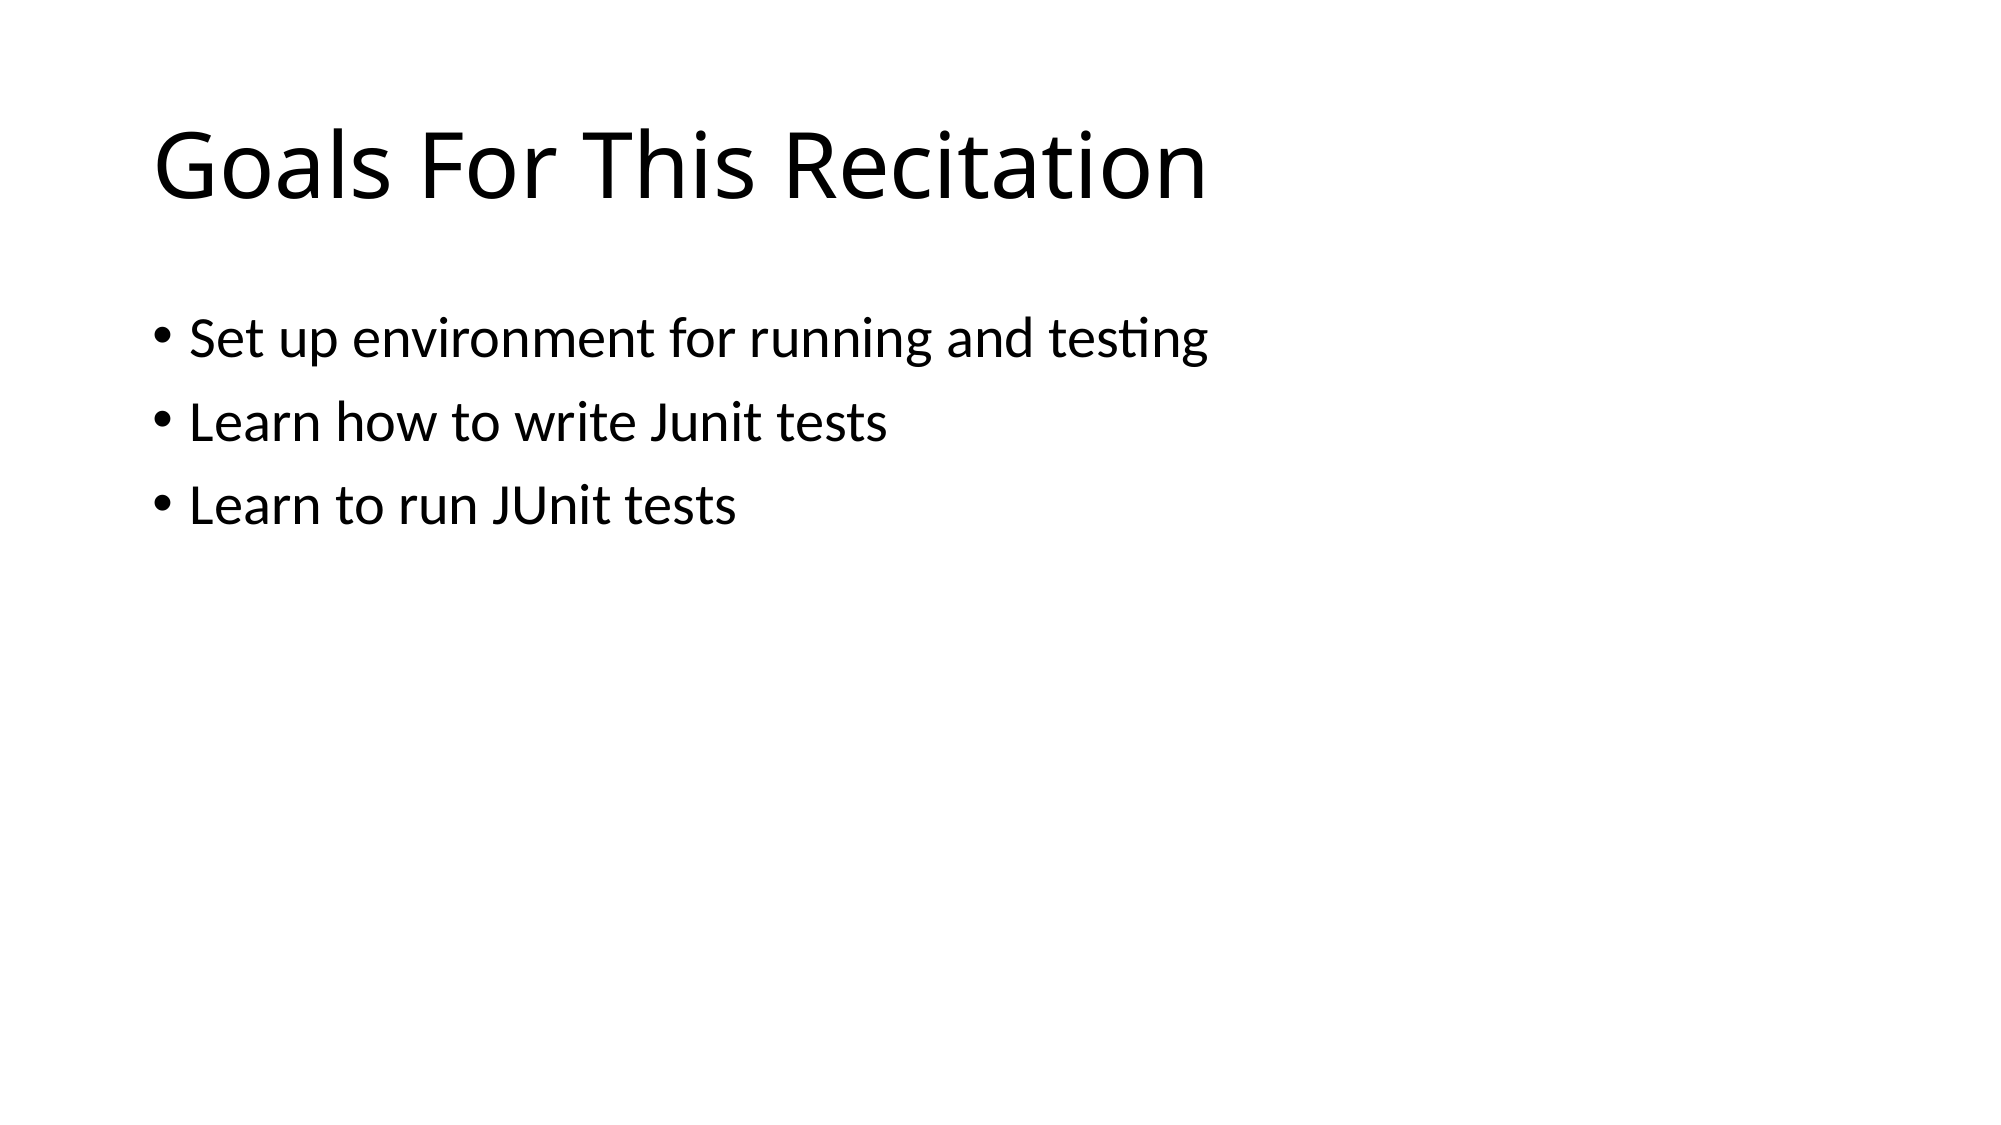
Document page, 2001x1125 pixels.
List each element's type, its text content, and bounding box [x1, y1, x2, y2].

title Goals For This Recitation [137, 59, 1863, 278]
list Set up environment for running and testing Learn how to write Junit tests Learn to run JUnit tests [137, 299, 1863, 1014]
